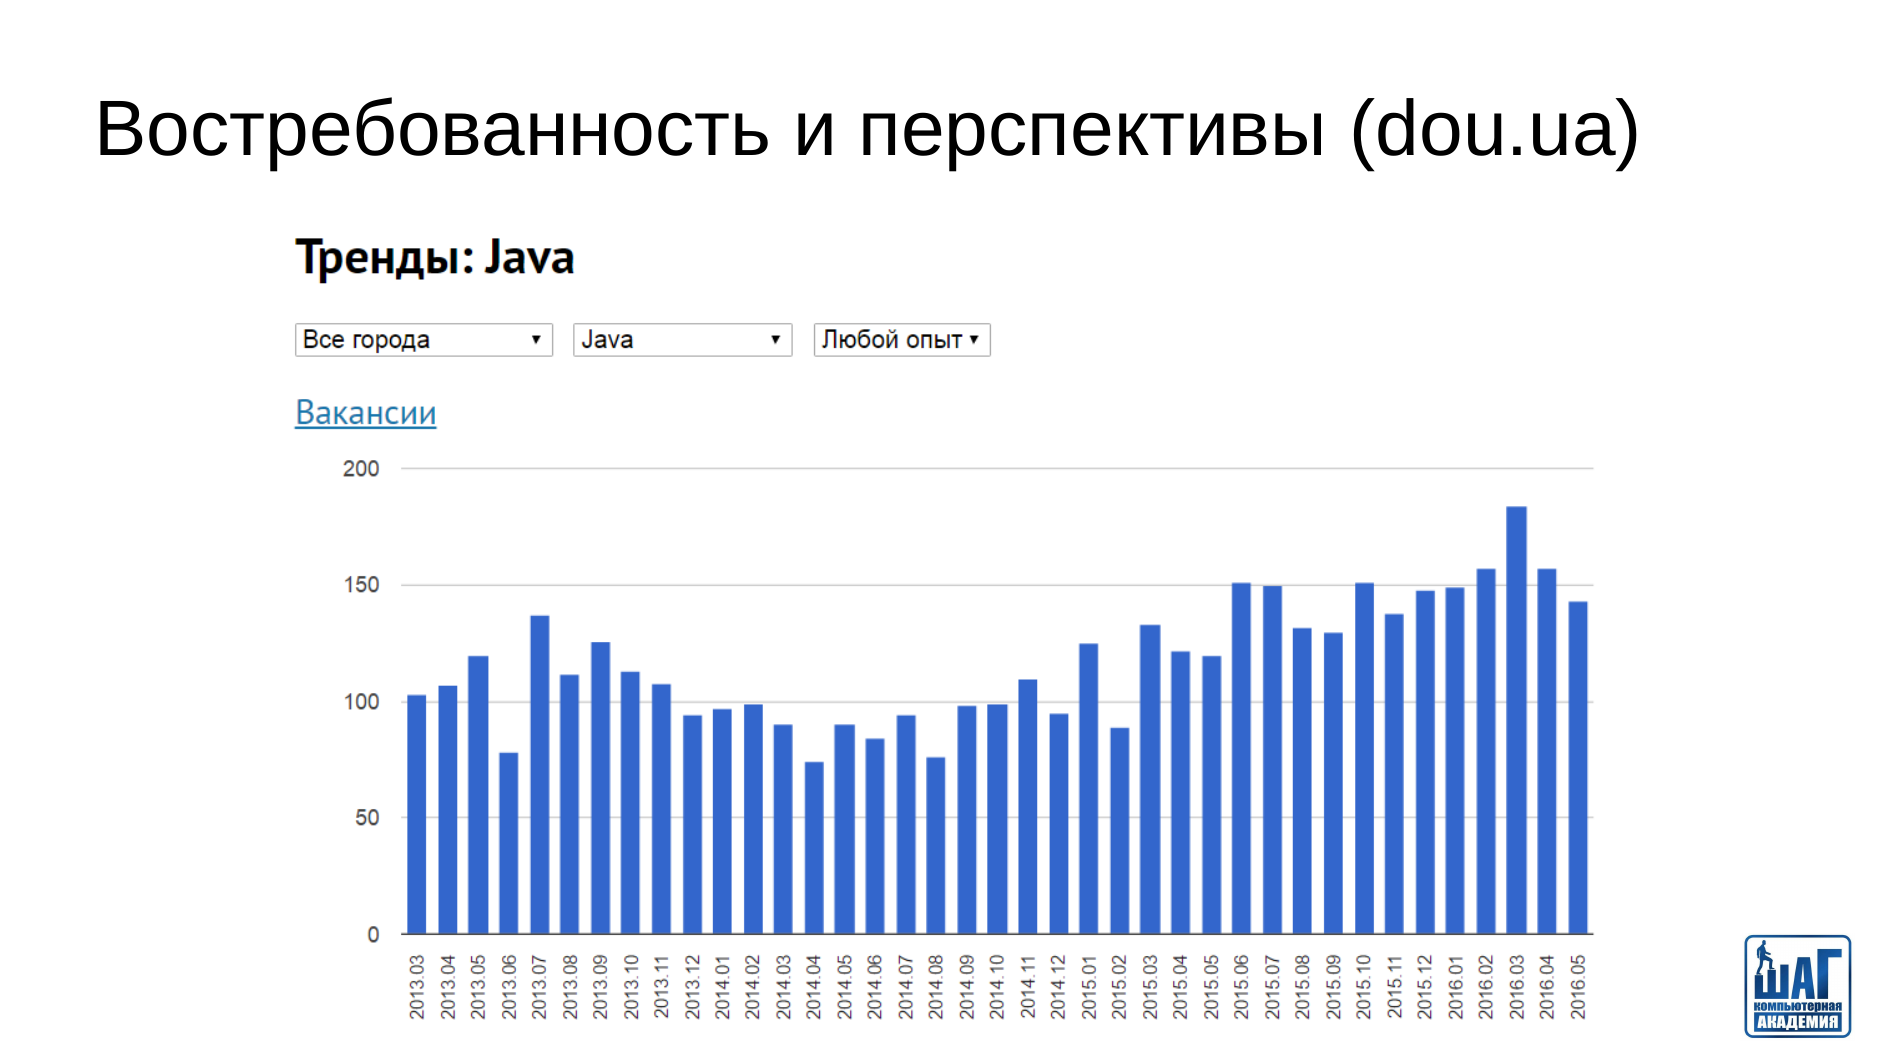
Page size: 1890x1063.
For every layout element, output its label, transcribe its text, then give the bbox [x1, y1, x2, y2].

picture [279, 235, 1611, 1042]
picture [1740, 933, 1855, 1041]
title Востребованность и перспективы (dou.ua) [94, 35, 1796, 213]
